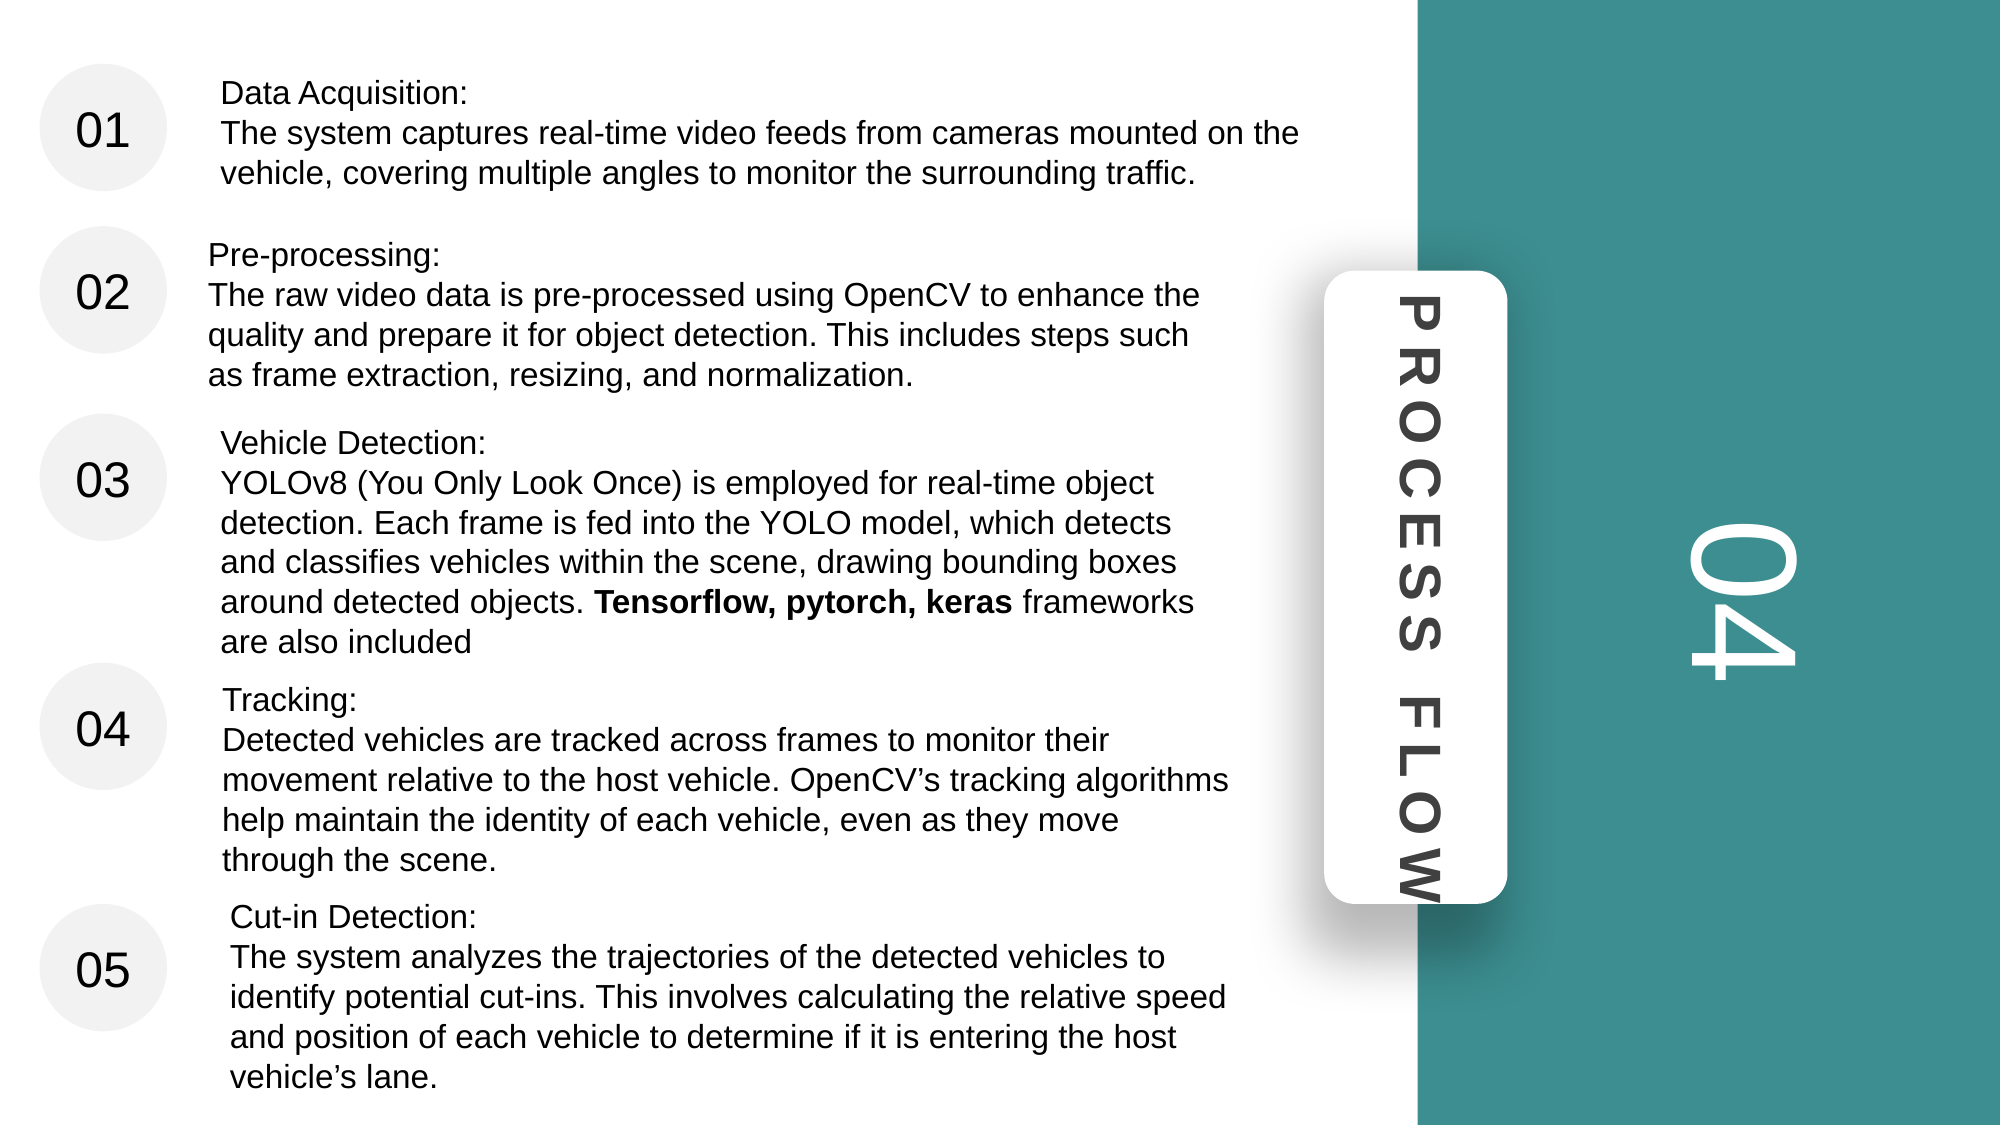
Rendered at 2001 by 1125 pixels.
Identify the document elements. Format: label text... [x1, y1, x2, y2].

text_box Tracking: Detected vehicles are tracked across frames to monitor their movement relative to the host vehicle. OpenCV’s tracking algorithms help maintain the identity of each vehicle, even as they move through the scene. [207, 670, 1248, 886]
text_box Cut-in Detection: The system analyzes the trajectories of the detected vehicles to identify potential cut-ins. This involves calculating the relative speed and position of each vehicle to determine if it is entering the host vehicle’s lane. [215, 887, 1250, 1102]
text_box 01 [38, 62, 168, 193]
text_box Vehicle Detection: YOLOv8 (You Only Look Once) is employed for real-time object detection. Each frame is fed into the YOLO model, which detects and classifies vehicles within the scene, drawing bounding boxes around detected objects. Tensorflow, pytorch, keras frameworks are also included [205, 413, 1230, 668]
text_box PROCESS FLOW [1365, 270, 1467, 927]
text_box 02 [38, 225, 168, 355]
text_box 05 [38, 902, 168, 1033]
text_box 04 [38, 661, 168, 792]
text_box Data Acquisition: The system captures real-time video feeds from cameras mounted on the vehicle, covering multiple angles to monitor the surrounding traffic. [205, 63, 1331, 199]
text_box Pre-processing: The raw video data is pre-processed using OpenCV to enhance the quality and prepare it for object detection. This includes steps such as frame extraction, resizing, and normalization. [193, 226, 1248, 401]
text_box [1417, 0, 2000, 1125]
text_box 03 [38, 412, 168, 543]
text_box 04 [1654, 464, 1850, 740]
text_box [1323, 269, 1509, 905]
